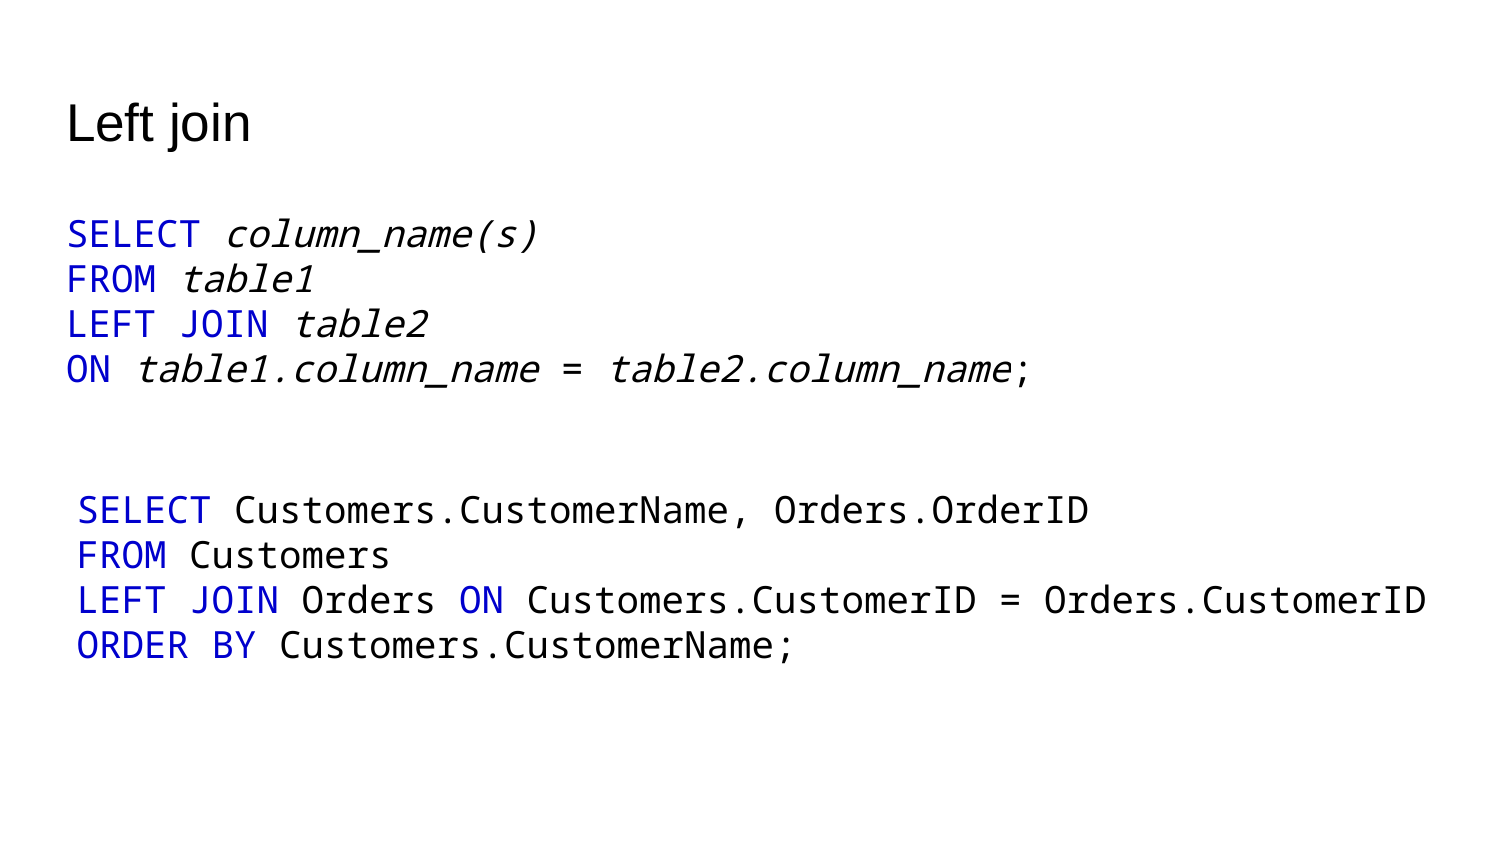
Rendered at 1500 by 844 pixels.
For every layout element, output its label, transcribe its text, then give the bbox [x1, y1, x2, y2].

title Left join [51, 72, 1449, 167]
text_box SELECT column_name(s) FROM table1 LEFT JOIN table2 ON table1.column_name = table2.column_name; [51, 195, 1477, 406]
text_box SELECT Customers.CustomerName, Orders.OrderID FROM Customers LEFT JOIN Orders ON Customers.CustomerID = Orders.CustomerID ORDER BY Customers.CustomerName; [61, 471, 1500, 682]
